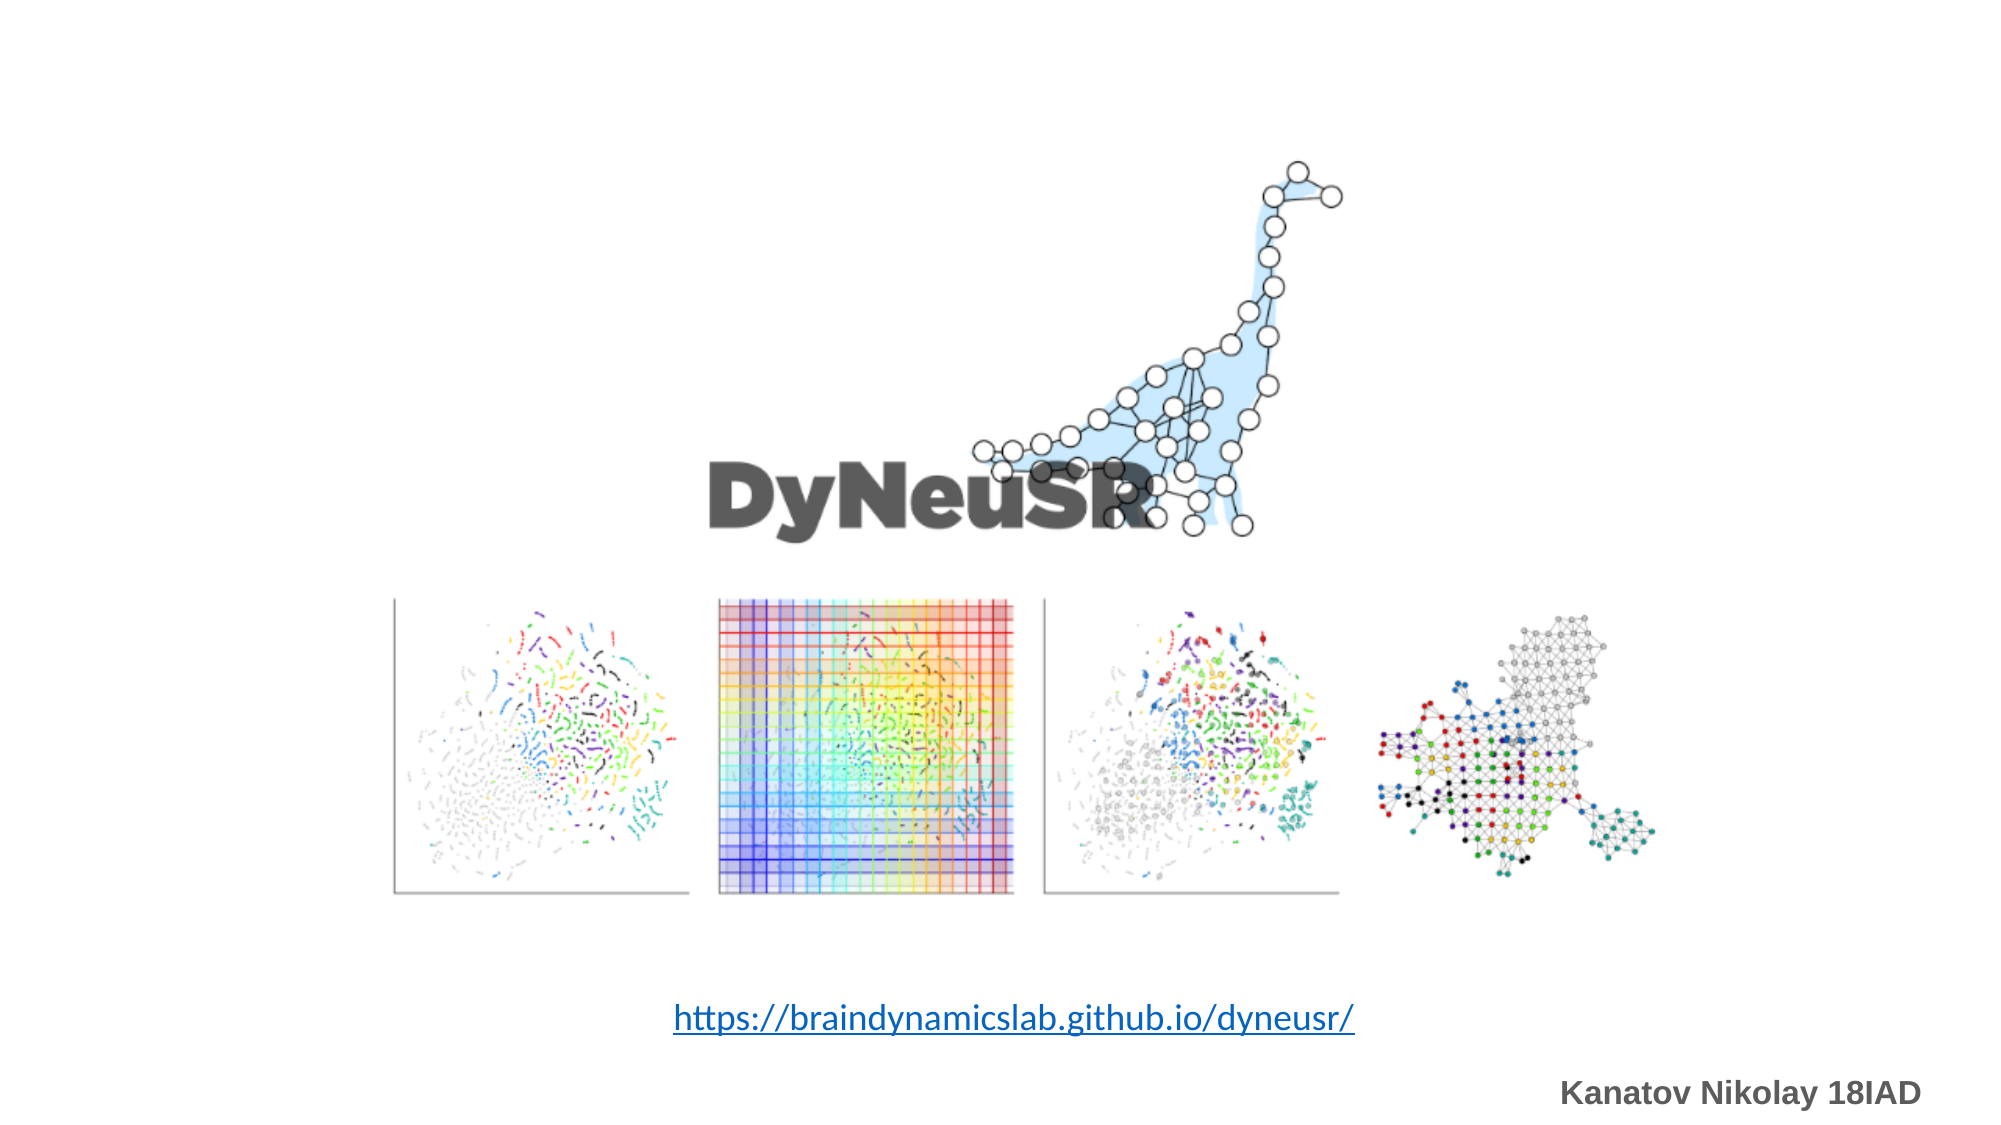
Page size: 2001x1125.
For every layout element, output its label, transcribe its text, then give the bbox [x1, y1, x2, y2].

text_box https://braindynamicslab.github.io/dyneusr/ [658, 985, 1379, 1046]
text_box Kanatov Nikolay 18IAD [1545, 1064, 1972, 1119]
picture [327, 124, 1710, 917]
